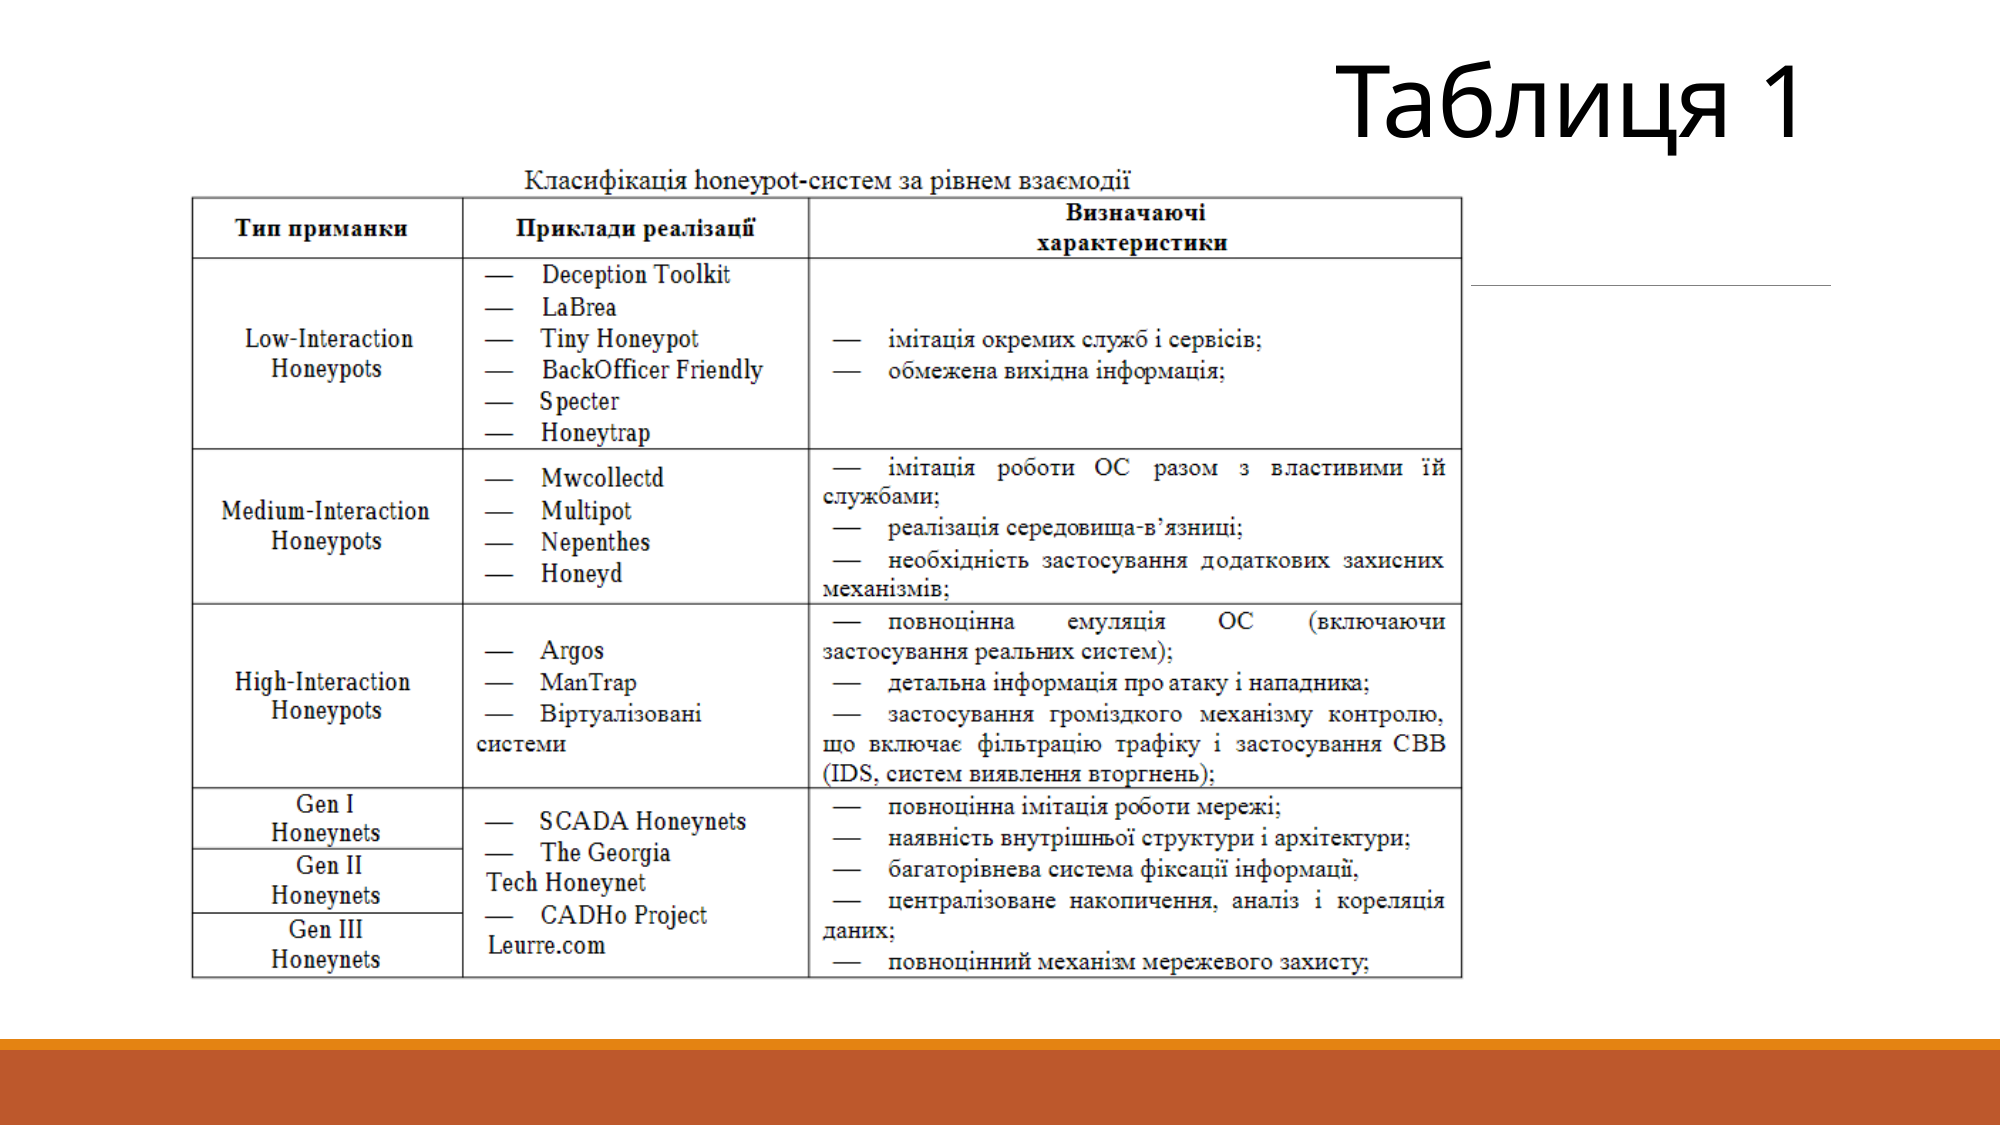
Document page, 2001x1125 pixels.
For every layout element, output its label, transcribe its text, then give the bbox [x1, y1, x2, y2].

picture [164, 165, 1471, 989]
title Таблиця 1 [180, 47, 1830, 285]
